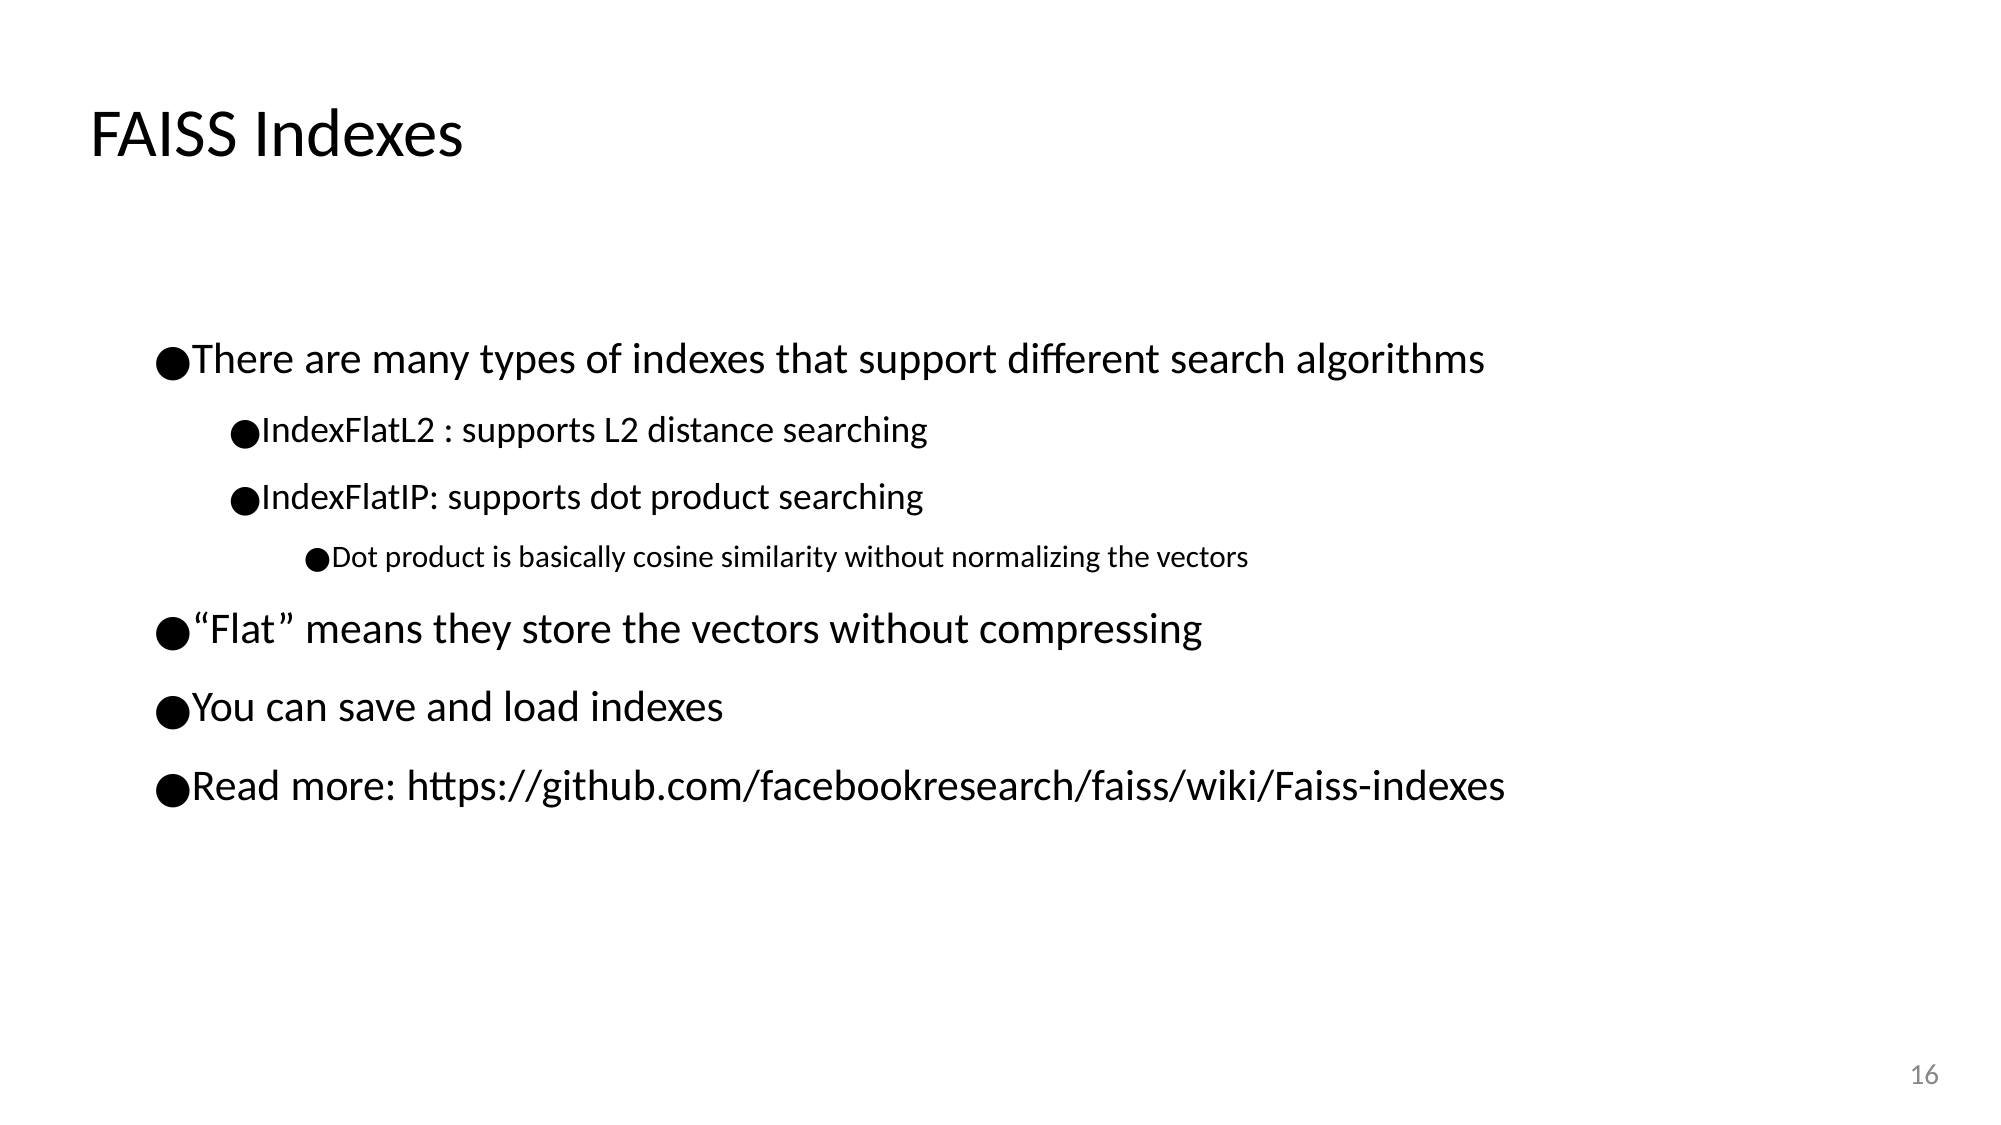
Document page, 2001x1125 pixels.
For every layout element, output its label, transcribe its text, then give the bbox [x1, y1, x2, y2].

list There are many types of indexes that support different search algorithms IndexFlatL2 : supports L2 distance searching IndexFlatIP: supports dot product searching Dot product is basically cosine similarity without normalizing the vectors “Flat” means they store the vectors without compressing You can save and load indexes Read more: https://github.com/facebookresearch/faiss/wiki/Faiss-indexes [138, 295, 1806, 1094]
title FAISS Indexes [75, 68, 1801, 201]
slide_number 16 [1504, 1042, 1955, 1103]
